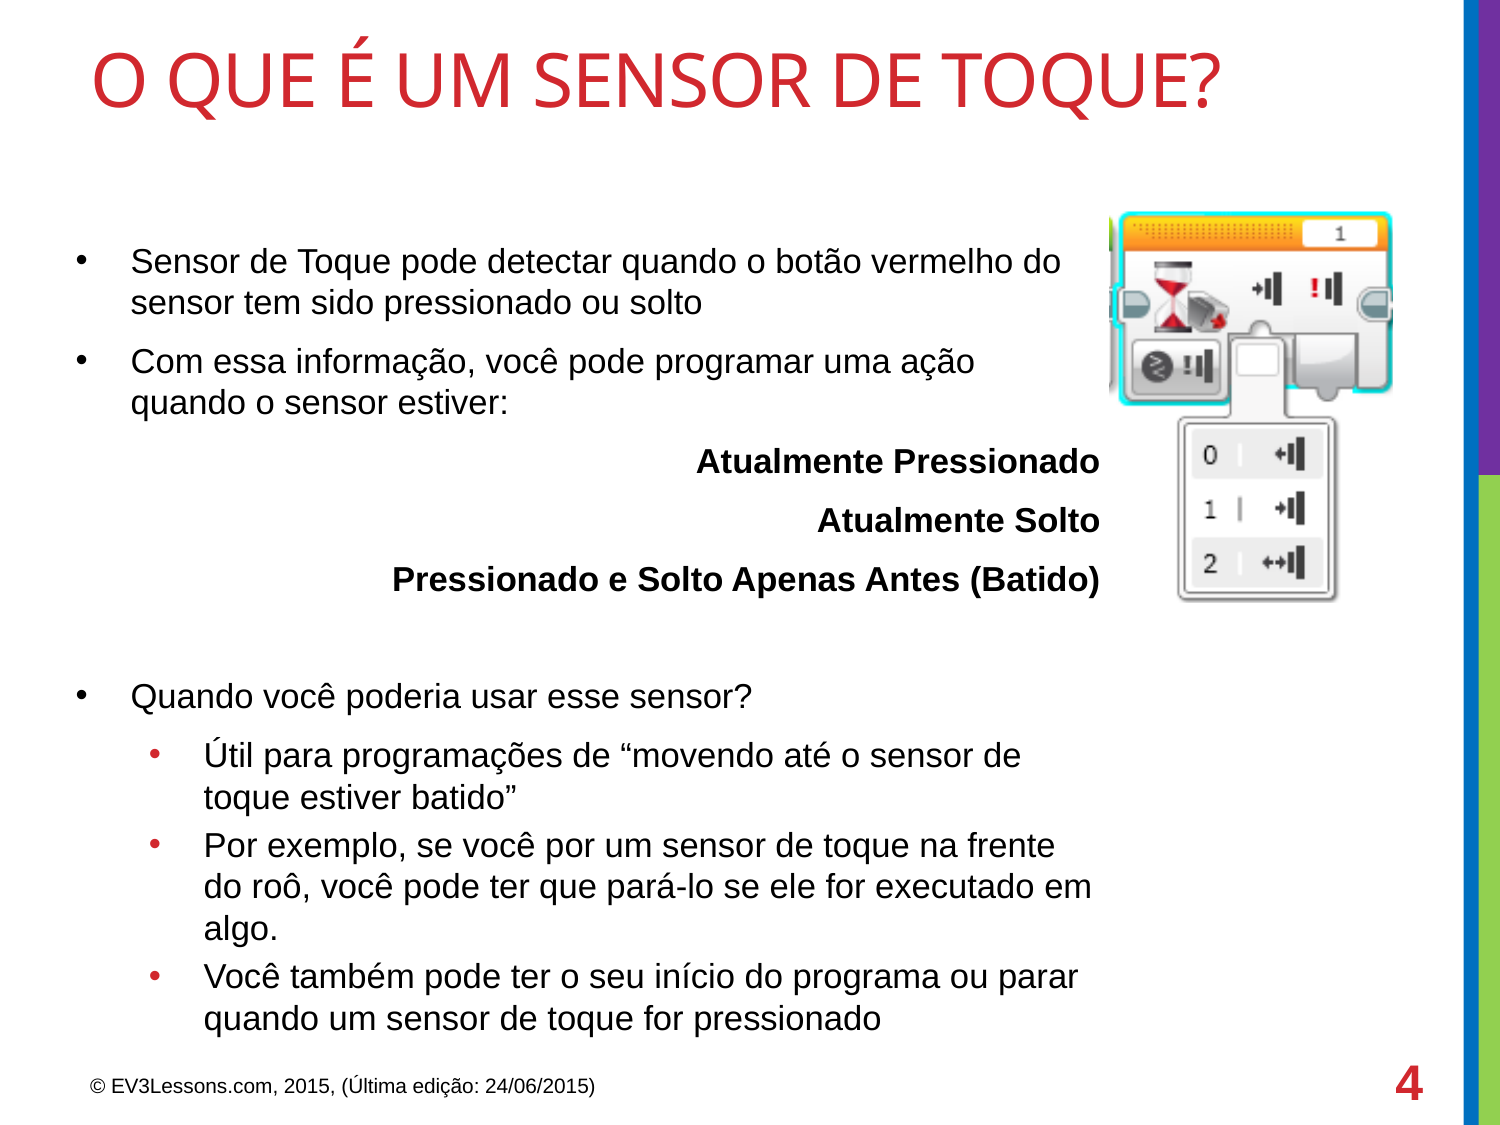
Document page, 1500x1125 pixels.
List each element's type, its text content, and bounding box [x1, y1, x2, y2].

picture [1108, 209, 1394, 604]
footer © EV3Lessons.com, 2015, (Última edição: 24/06/2015) [75, 1065, 638, 1112]
slide_number 4 [1380, 1050, 1475, 1111]
title O que é um sensor de toque? [75, 25, 1459, 250]
list Sensor de Toque pode detectar quando o botão vermelho do sensor tem sido pressionado ou solto Com essa informação, você pode programar uma ação quando o sensor estiver: Atualmente Pressionado Atualmente Solto Pressionado e Solto Apenas Antes (Batido) Quando você poderia usar esse sensor? Útil para programações de “movendo até o sensor de toque estiver batido” Por exemplo, se você por um sensor de toque na frente do roô, você pode ter que pará-lo se ele for executado em algo. Você também pode ter o seu início do programa ou parar quando um sensor de toque for pressionado [60, 231, 1116, 1051]
